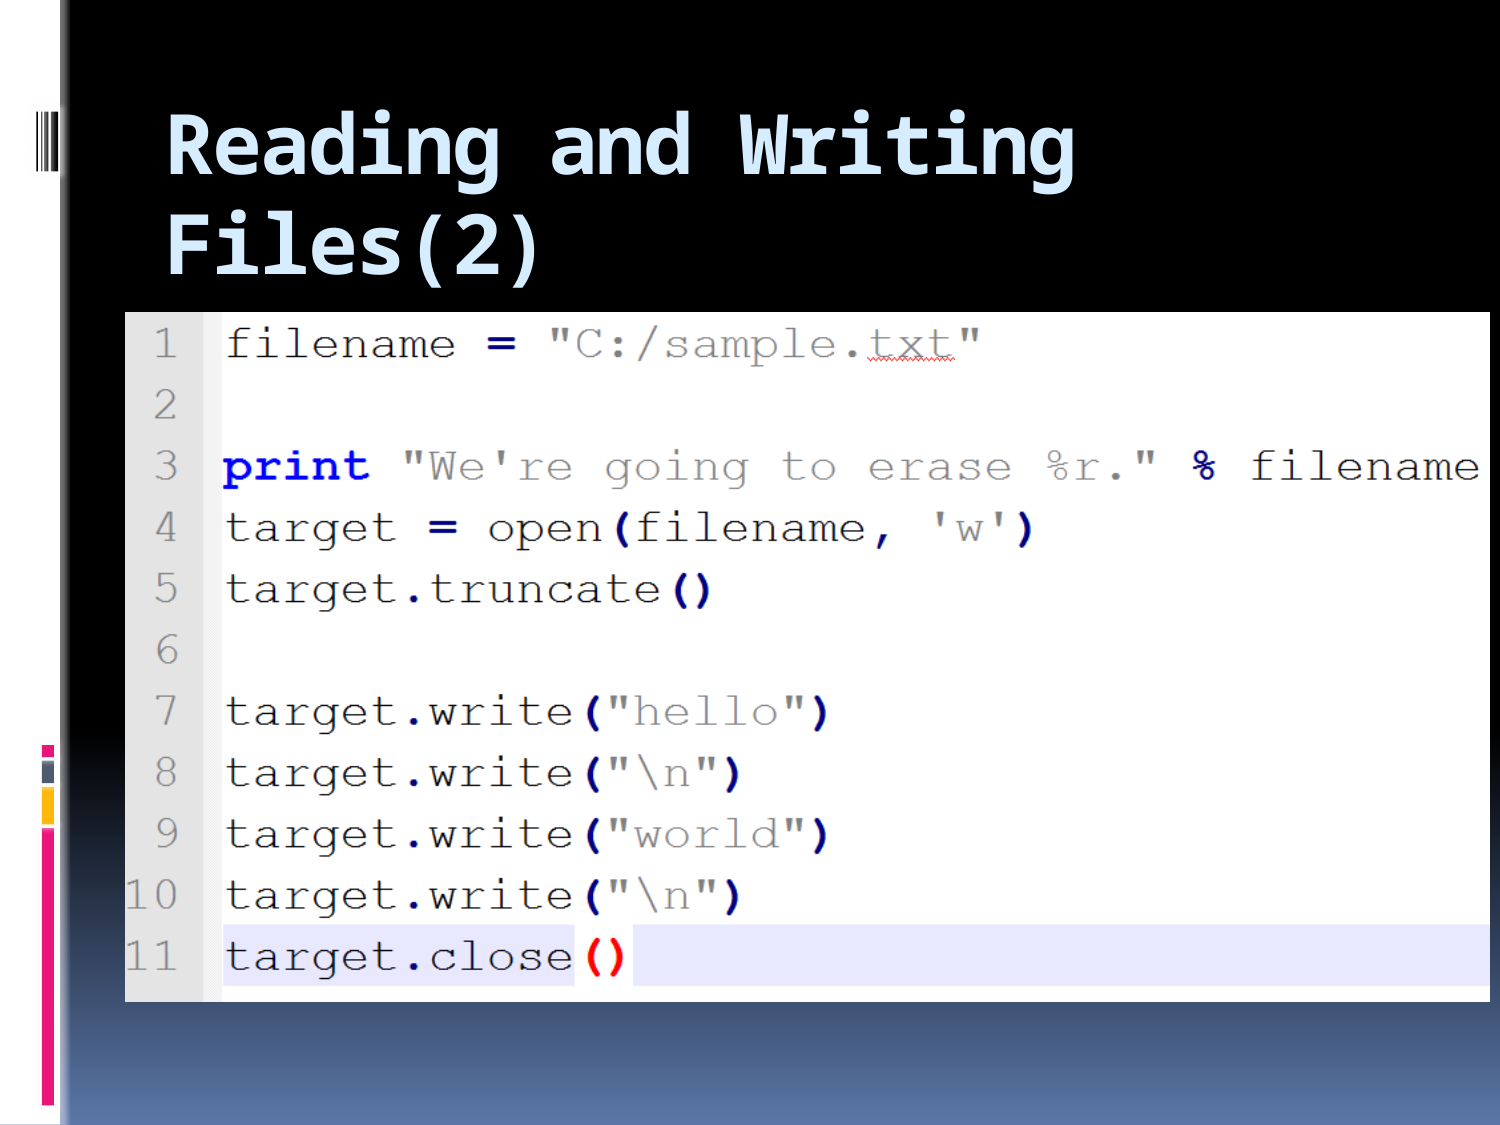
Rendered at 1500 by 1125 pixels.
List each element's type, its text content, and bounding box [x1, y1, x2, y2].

title Reading and Writing Files(2) [150, 83, 1425, 234]
picture [124, 311, 1490, 1002]
